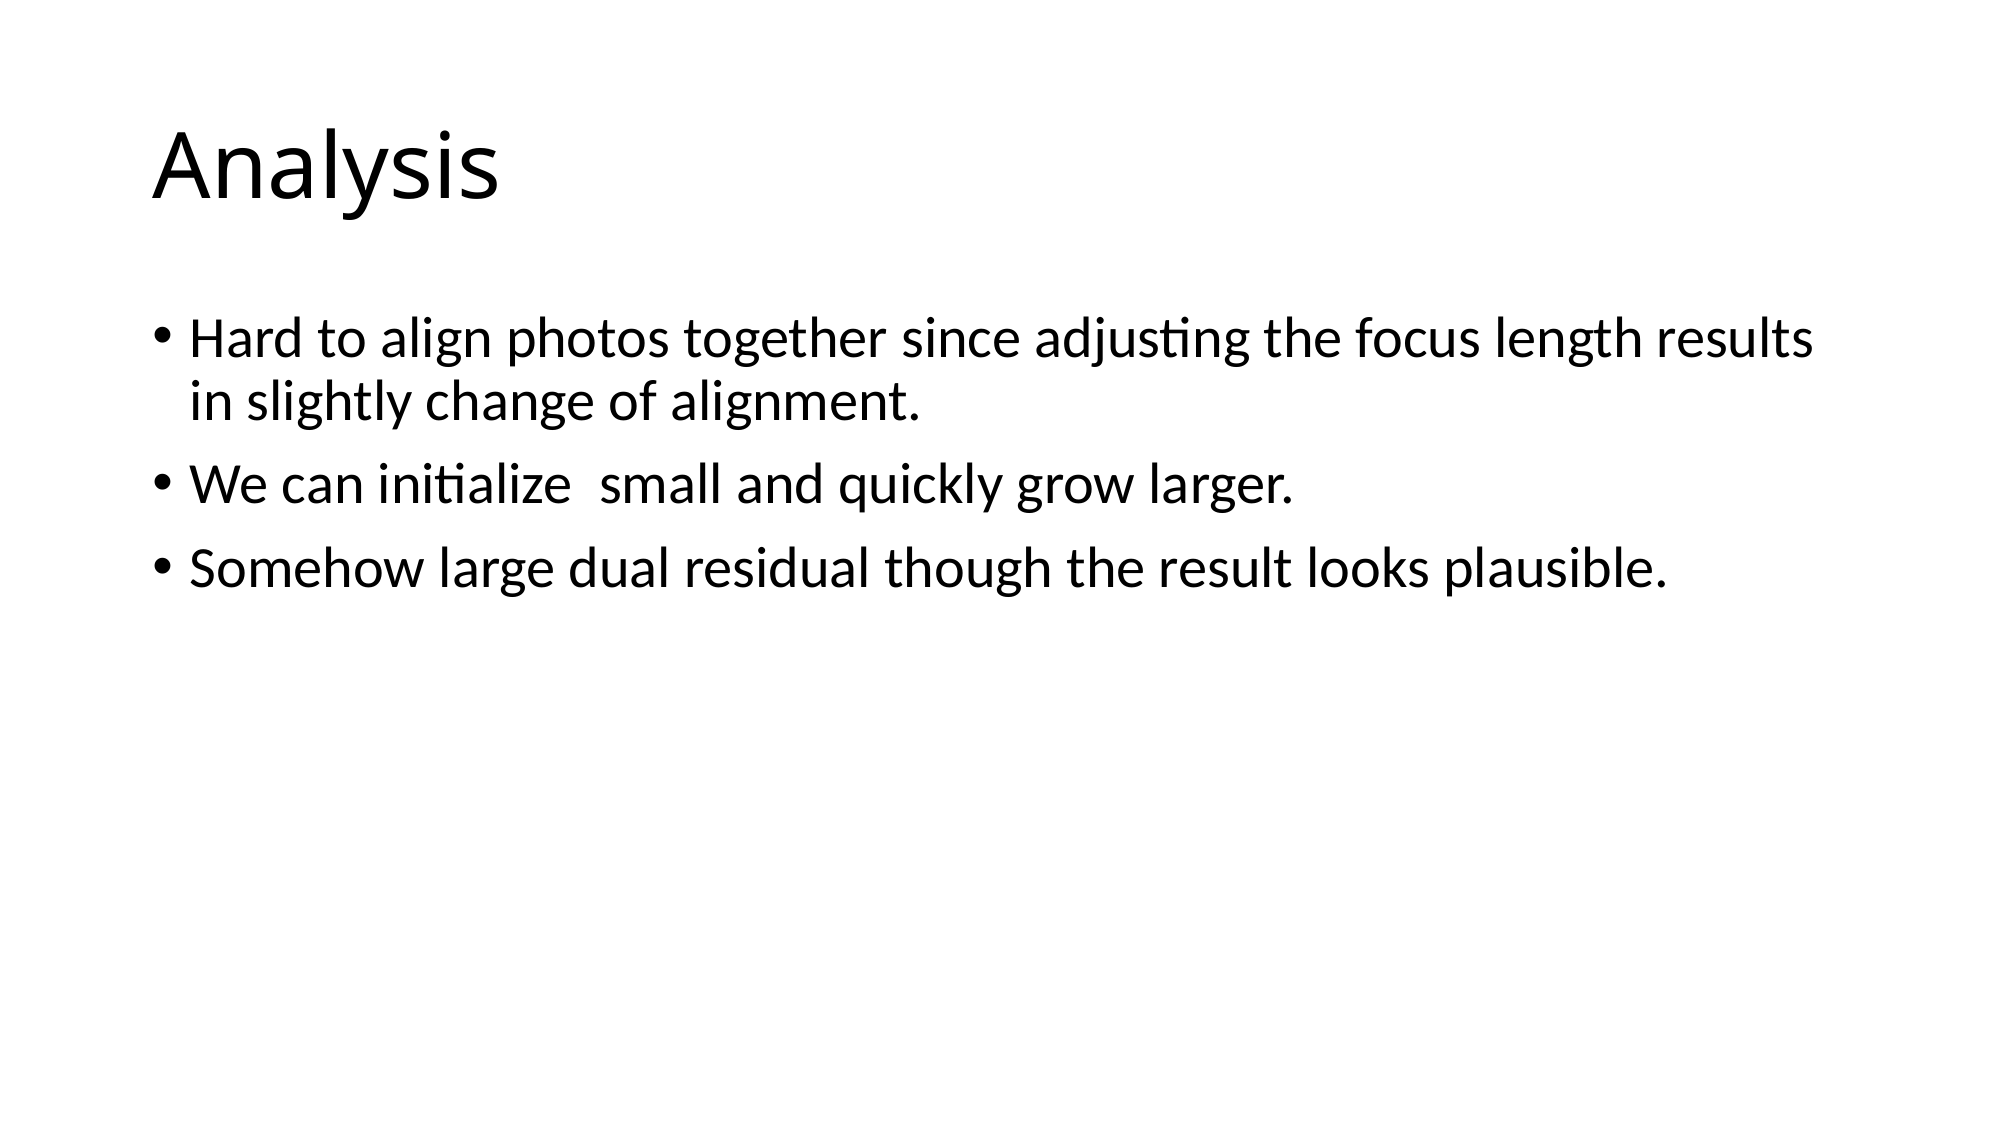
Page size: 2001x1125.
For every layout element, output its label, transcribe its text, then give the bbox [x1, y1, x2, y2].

title Analysis [137, 59, 1863, 278]
